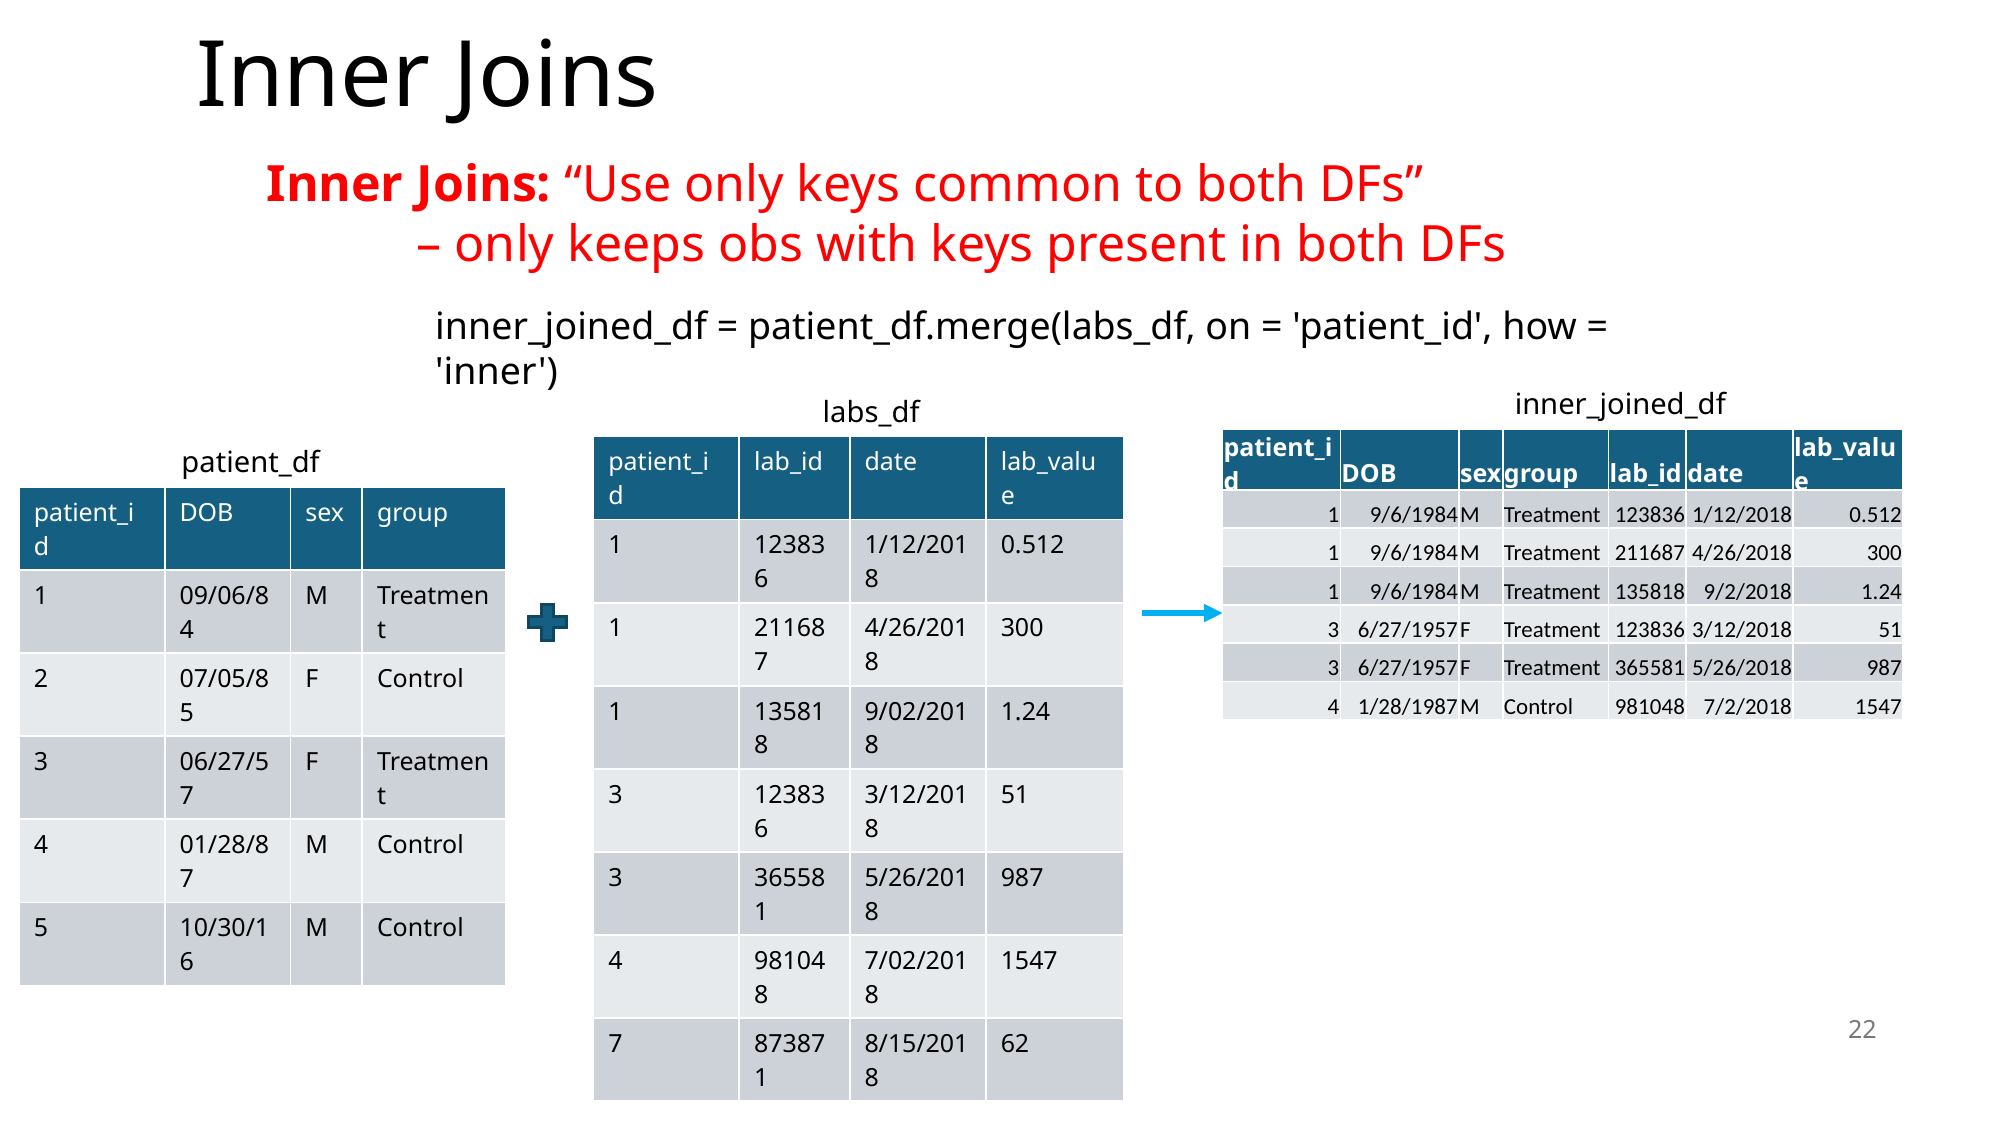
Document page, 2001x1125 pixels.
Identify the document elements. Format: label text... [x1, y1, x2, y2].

table_cell 3 [1223, 606, 1340, 642]
text_box patient_df [166, 436, 387, 487]
table_cell 123836 [1609, 606, 1685, 642]
table_cell Treatment [1504, 567, 1608, 604]
table_cell 51 [987, 770, 1123, 851]
table_cell 62 [987, 1019, 1123, 1100]
table_header patient_id [594, 437, 738, 519]
table_cell 135818 [740, 687, 849, 768]
table_cell 211687 [1609, 529, 1685, 566]
table_cell F [291, 654, 361, 735]
table_cell 51 [1794, 606, 1902, 642]
table_cell 1/12/2018 [1687, 491, 1792, 527]
table_cell 1547 [1794, 682, 1902, 719]
table_header lab_value [987, 437, 1123, 519]
table_cell 7 [594, 1019, 738, 1100]
table_cell 873871 [740, 1019, 849, 1100]
table_cell 4 [1223, 682, 1340, 719]
table_cell 1 [594, 687, 738, 768]
table_cell 07/05/85 [166, 654, 290, 735]
table_cell 3 [1223, 644, 1340, 681]
table_cell 3 [594, 770, 738, 851]
table_cell Treatment [363, 737, 505, 818]
table_cell F [1460, 644, 1502, 681]
table_cell 0.512 [987, 520, 1123, 602]
table_header patient_id [1223, 430, 1340, 489]
table_cell 987 [987, 853, 1123, 934]
table_cell 9/02/2018 [851, 687, 985, 768]
table_cell 10/30/16 [166, 903, 290, 985]
text_box labs_df [807, 399, 967, 436]
table_cell 9/6/1984 [1341, 529, 1458, 566]
table_cell 987 [1794, 644, 1902, 681]
table_header group [1504, 430, 1608, 489]
table_cell M [291, 820, 361, 902]
table_cell 5 [20, 903, 164, 985]
table_cell M [1460, 491, 1502, 527]
table_header DOB [166, 488, 290, 569]
table_cell 9/6/1984 [1341, 567, 1458, 604]
table_cell 6/27/1957 [1341, 644, 1458, 681]
table_cell Control [1504, 682, 1608, 719]
table_cell Control [363, 654, 505, 735]
title Inner Joins [181, 18, 1825, 137]
table_cell F [1460, 606, 1502, 642]
table_cell Treatment [363, 571, 505, 652]
table_cell 1 [1223, 567, 1340, 604]
table_cell F [291, 737, 361, 818]
table_header date [1687, 430, 1792, 489]
table_cell 3/12/2018 [1687, 606, 1792, 642]
table_cell 123836 [1609, 491, 1685, 527]
text_box [527, 603, 568, 642]
table_cell 4/26/2018 [851, 604, 985, 685]
table_cell Control [363, 903, 505, 985]
table_cell 1547 [987, 936, 1123, 1017]
table_cell 8/15/2018 [851, 1019, 985, 1100]
table_cell 5/26/2018 [1687, 644, 1792, 681]
table_cell 3 [594, 853, 738, 934]
table_cell 7/2/2018 [1687, 682, 1792, 719]
table_cell 981048 [740, 936, 849, 1017]
table_cell 123836 [740, 520, 849, 602]
table_cell 300 [987, 604, 1123, 685]
table_cell M [1460, 682, 1502, 719]
table_cell 123836 [740, 770, 849, 851]
table_cell M [1460, 529, 1502, 566]
table_cell Treatment [1504, 529, 1608, 566]
table_cell 365581 [740, 853, 849, 934]
table_cell 3 [20, 737, 164, 818]
table_cell 01/28/87 [166, 820, 290, 902]
text_box inner_joined_df = patient_df.merge(labs_df, on = 'patient_id', how = 'inner') [420, 294, 1688, 399]
table_cell 5/26/2018 [851, 853, 985, 934]
table_header lab_value [1794, 430, 1902, 489]
table_cell 211687 [740, 604, 849, 685]
table_cell Treatment [1504, 606, 1608, 642]
slide_number 22 [1801, 1000, 1892, 1061]
table_cell M [1460, 567, 1502, 604]
table_cell 135818 [1609, 567, 1685, 604]
table_cell 4/26/2018 [1687, 529, 1792, 566]
table_cell 09/06/84 [166, 571, 290, 652]
table_cell 1 [20, 571, 164, 652]
table_cell 4 [594, 936, 738, 1017]
table_cell 1 [1223, 529, 1340, 566]
table_cell 9/2/2018 [1687, 567, 1792, 604]
table_header lab_id [740, 437, 849, 519]
table_header lab_id [1609, 430, 1685, 489]
table_header sex [1460, 430, 1502, 489]
table_cell M [291, 571, 361, 652]
table_cell Treatment [1504, 491, 1608, 527]
table_cell 1 [594, 520, 738, 602]
table_cell 1.24 [1794, 567, 1902, 604]
table_header date [851, 437, 985, 519]
text_box inner_joined_df [1500, 378, 1748, 429]
table_cell 3/12/2018 [851, 770, 985, 851]
table_header sex [291, 488, 361, 569]
table_cell 365581 [1609, 644, 1685, 681]
table_cell 1.24 [987, 687, 1123, 768]
table_header patient_id [20, 488, 164, 569]
table_cell 1 [594, 604, 738, 685]
table_cell 0.512 [1794, 491, 1902, 527]
table_cell M [291, 903, 361, 985]
table_cell 2 [20, 654, 164, 735]
table_cell 7/02/2018 [851, 936, 985, 1017]
table_cell 1/12/2018 [851, 520, 985, 602]
table_cell 300 [1794, 529, 1902, 566]
text_box Inner Joins: “Use only keys common to both DFs” – only keeps obs with keys present in both DFs [251, 144, 1748, 280]
table_cell 9/6/1984 [1341, 491, 1458, 527]
table_header DOB [1341, 430, 1458, 489]
table_header group [363, 488, 505, 569]
table_cell 6/27/1957 [1341, 606, 1458, 642]
table_cell 06/27/57 [166, 737, 290, 818]
table_cell Treatment [1504, 644, 1608, 681]
table_cell Control [363, 820, 505, 902]
table_cell 981048 [1609, 682, 1685, 719]
table_cell 1/28/1987 [1341, 682, 1458, 719]
table_cell 1 [1223, 491, 1340, 527]
table_cell 4 [20, 820, 164, 902]
